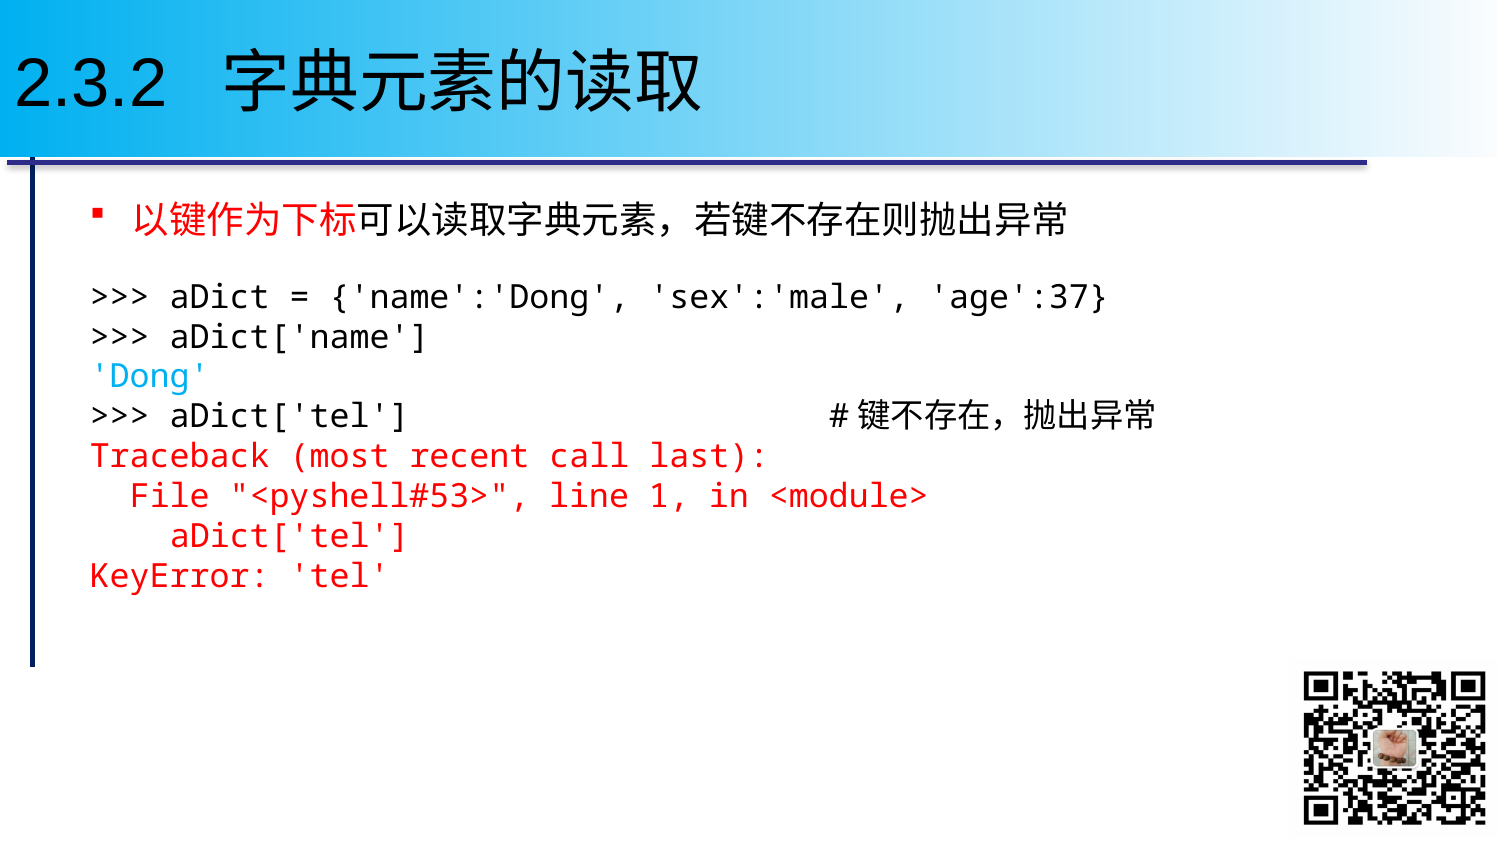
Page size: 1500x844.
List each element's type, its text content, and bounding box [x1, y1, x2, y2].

title 2.3.2 字典元素的读取 [0, 0, 1497, 158]
picture [1289, 659, 1500, 837]
list 以键作为下标可以读取字典元素，若键不存在则抛出异常 >>> aDict = {'name':'Dong', 'sex':'male', 'age':37} >>> aDict['name'] 'Dong' >>> aDict['tel'] #键不存在，抛出异常 Traceback (most recent call last): File "<pyshell#53>", line 1, in <module> aDict['tel'] KeyError: 'tel' [74, 196, 1426, 755]
